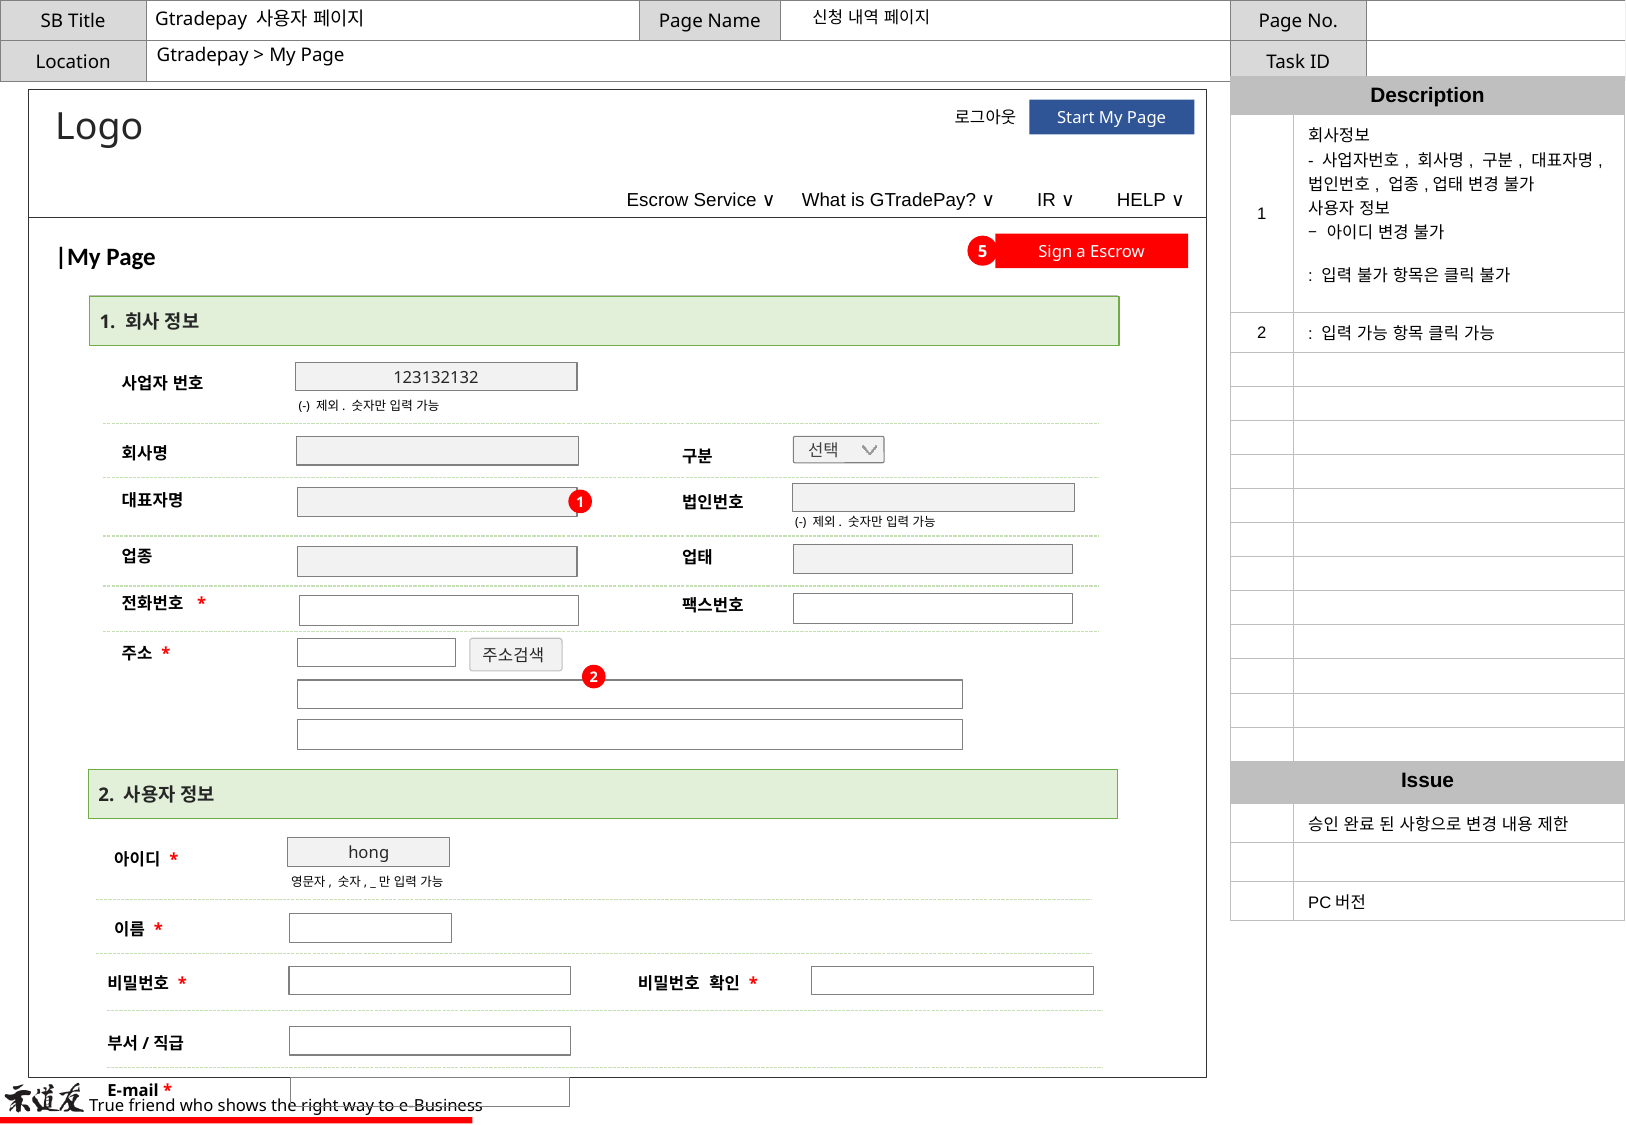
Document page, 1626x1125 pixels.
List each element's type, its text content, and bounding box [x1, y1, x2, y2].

text_box 부서/직급 [92, 1025, 237, 1060]
table_cell Issue [1231, 762, 1624, 803]
table_cell : 입력 가능 항목 클릭 가능 [1294, 313, 1624, 352]
text_box [298, 594, 579, 626]
table_cell [1231, 728, 1293, 761]
table_cell [1294, 353, 1624, 386]
table_cell [1294, 489, 1624, 522]
text_box [297, 718, 964, 750]
table_cell [1294, 843, 1624, 881]
table_cell 회사정보 - 사업자번호, 회사명, 구분, 대표자명, 법인번호, 업종,업태 변경 불가 사용자 정보 – 아이디 변경 불가 : 입력 불가 항목은 클릭 불가 [1294, 115, 1624, 312]
text_box Escrow Service ∨ What is GTradePay? ∨ IR ∨ HELP ∨ [611, 179, 1200, 218]
text_box 신청 내역 페이지 [797, 0, 946, 35]
table_cell 승인 완료 된 사항으로 변경 내용 제한 [1294, 804, 1624, 842]
title Gtradepay 사용자 페이지 [149, 2, 637, 38]
text_box [289, 1077, 570, 1108]
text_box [793, 436, 885, 463]
text_box 이름 * [99, 910, 244, 946]
text_box 아이디 * [99, 841, 244, 877]
text_box E-mail * [92, 1072, 237, 1108]
table_cell [1231, 353, 1293, 386]
table_cell [1231, 523, 1293, 556]
text_box 구분 [667, 438, 812, 473]
text_box [791, 482, 1075, 506]
table_cell [1231, 387, 1293, 420]
text_box 회사명 [106, 435, 251, 470]
table_cell 1 [1231, 115, 1293, 312]
text_box 주소 * [106, 635, 288, 671]
text_box hong [287, 837, 451, 866]
table_cell [1231, 804, 1293, 842]
table_cell PC버전 [1294, 882, 1624, 920]
table_cell 2 [1231, 313, 1293, 352]
text_box 2 [581, 664, 606, 689]
text_box [296, 435, 579, 466]
table_cell [1231, 625, 1293, 658]
table_cell [1294, 455, 1624, 488]
table_cell [1294, 694, 1624, 727]
table_cell [1294, 728, 1624, 761]
text_box [288, 1025, 572, 1056]
table_cell [1294, 591, 1624, 624]
table_cell [1231, 882, 1293, 920]
text_box [288, 965, 572, 996]
table_cell [1231, 843, 1293, 881]
table_cell [1231, 421, 1293, 454]
text_box 전화번호 * [106, 587, 251, 621]
text_box 5 [966, 234, 999, 267]
text_box 영문자, 숫자, _만 입력 가능 [276, 866, 645, 897]
text_box 대표자명 [106, 482, 251, 518]
text_box [28, 218, 1208, 1078]
text_box Gtradepay > My Page [150, 37, 639, 73]
text_box |My Page [40, 232, 171, 278]
text_box 비밀번호 확인 * [623, 965, 784, 1001]
text_box 법인번호 [667, 484, 791, 519]
text_box Start My Page [1029, 99, 1195, 135]
table_cell [1294, 557, 1624, 590]
text_box 업종 [106, 538, 286, 574]
text_box Logo [40, 94, 159, 155]
text_box 123132132 [294, 361, 578, 390]
text_box 1 [568, 489, 592, 514]
table_cell [1231, 659, 1293, 693]
table_cell [1294, 625, 1624, 658]
text_box [297, 546, 578, 577]
text_box [297, 679, 964, 710]
table_cell [1294, 421, 1624, 454]
table_cell [1231, 557, 1293, 590]
text_box (-) 제외. 숫자만 입력 가능 [780, 506, 1149, 537]
table_cell [1231, 591, 1293, 624]
text_box [793, 544, 1074, 574]
text_box 사업자 번호 [106, 365, 251, 401]
text_box 2. 사용자 정보 [87, 768, 1119, 819]
table_cell [1231, 455, 1293, 488]
text_box [297, 637, 457, 668]
table_cell [1294, 523, 1624, 556]
table_header Description [1231, 77, 1624, 114]
text_box [810, 965, 1094, 996]
text_box [288, 912, 452, 943]
text_box (-) 제외. 숫자만 입력 가능 [283, 390, 653, 421]
text_box 주소검색 [468, 637, 564, 672]
text_box [793, 593, 1074, 624]
table_cell [1294, 387, 1624, 420]
table_cell [1231, 694, 1293, 727]
text_box [28, 88, 1208, 218]
text_box 업태 [667, 539, 847, 575]
text_box 1. 회사 정보 [89, 295, 1120, 346]
text_box Sign a Escrow [995, 233, 1189, 269]
table_cell [1231, 489, 1293, 522]
picture [0, 1082, 88, 1114]
text_box [297, 487, 578, 518]
text_box 팩스번호 [667, 587, 812, 622]
text_box 로그아웃 [939, 99, 1029, 135]
text_box 비밀번호 * [92, 965, 237, 1001]
table_cell [1294, 659, 1624, 693]
